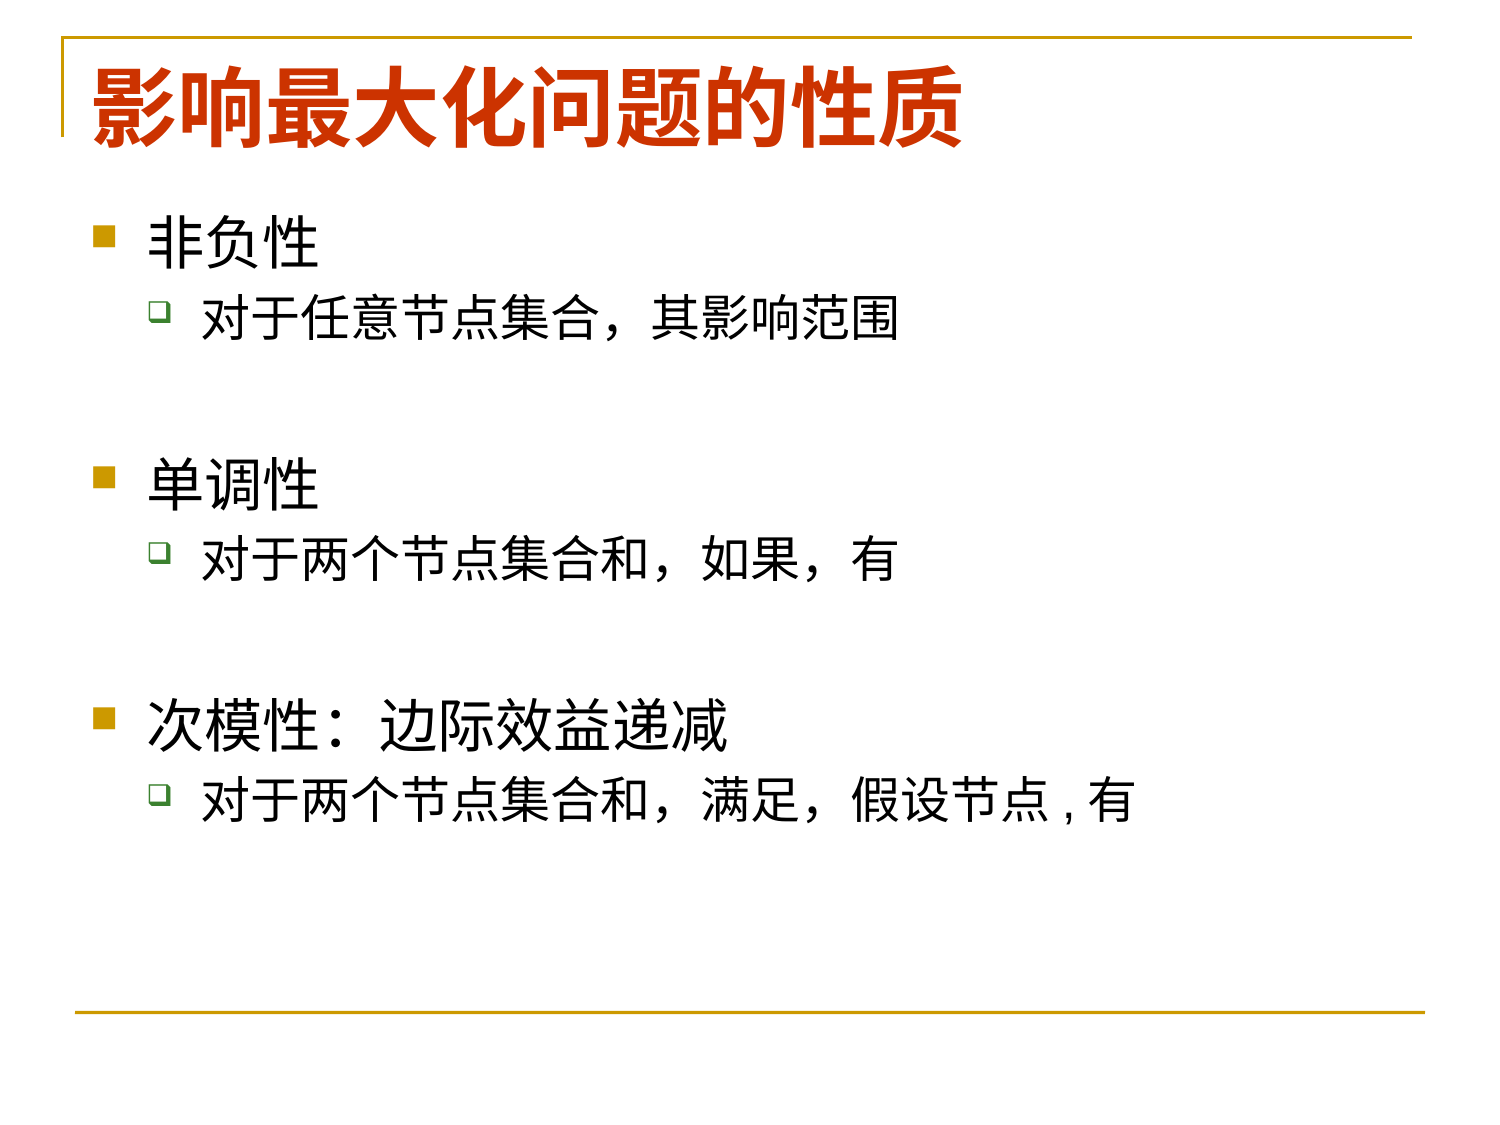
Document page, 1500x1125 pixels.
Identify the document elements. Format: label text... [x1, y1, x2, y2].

title 影响最大化问题的性质 [74, 45, 1426, 233]
